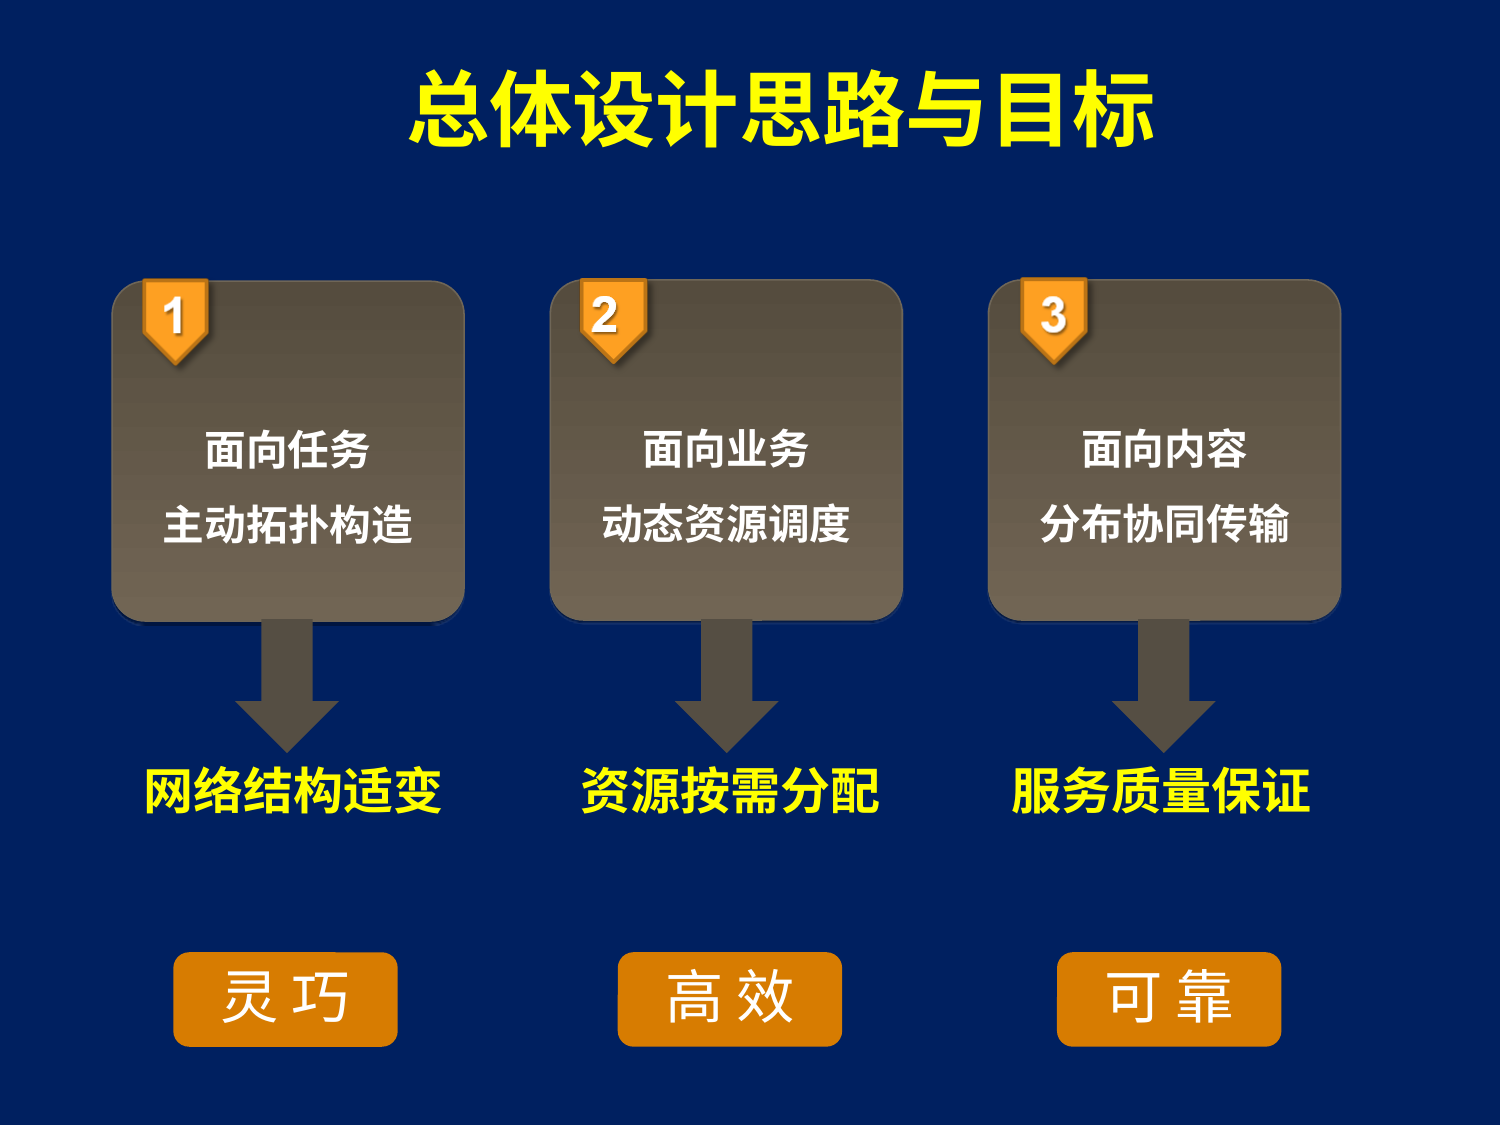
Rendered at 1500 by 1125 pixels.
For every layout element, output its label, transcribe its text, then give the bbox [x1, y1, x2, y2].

text_box 可 靠 [1056, 952, 1282, 1047]
text_box 网络结构适变 [128, 752, 459, 828]
text_box [240, 630, 334, 751]
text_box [111, 263, 465, 622]
text_box 灵 巧 [173, 952, 398, 1047]
text_box 服务质量保证 [997, 752, 1327, 828]
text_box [550, 263, 903, 621]
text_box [988, 262, 1341, 621]
text_box [679, 629, 774, 751]
text_box 高 效 [617, 952, 843, 1047]
text_box 资源按需分配 [565, 752, 896, 828]
text_box [1116, 629, 1211, 751]
text_box 总体设计思路与目标 [391, 49, 1171, 165]
